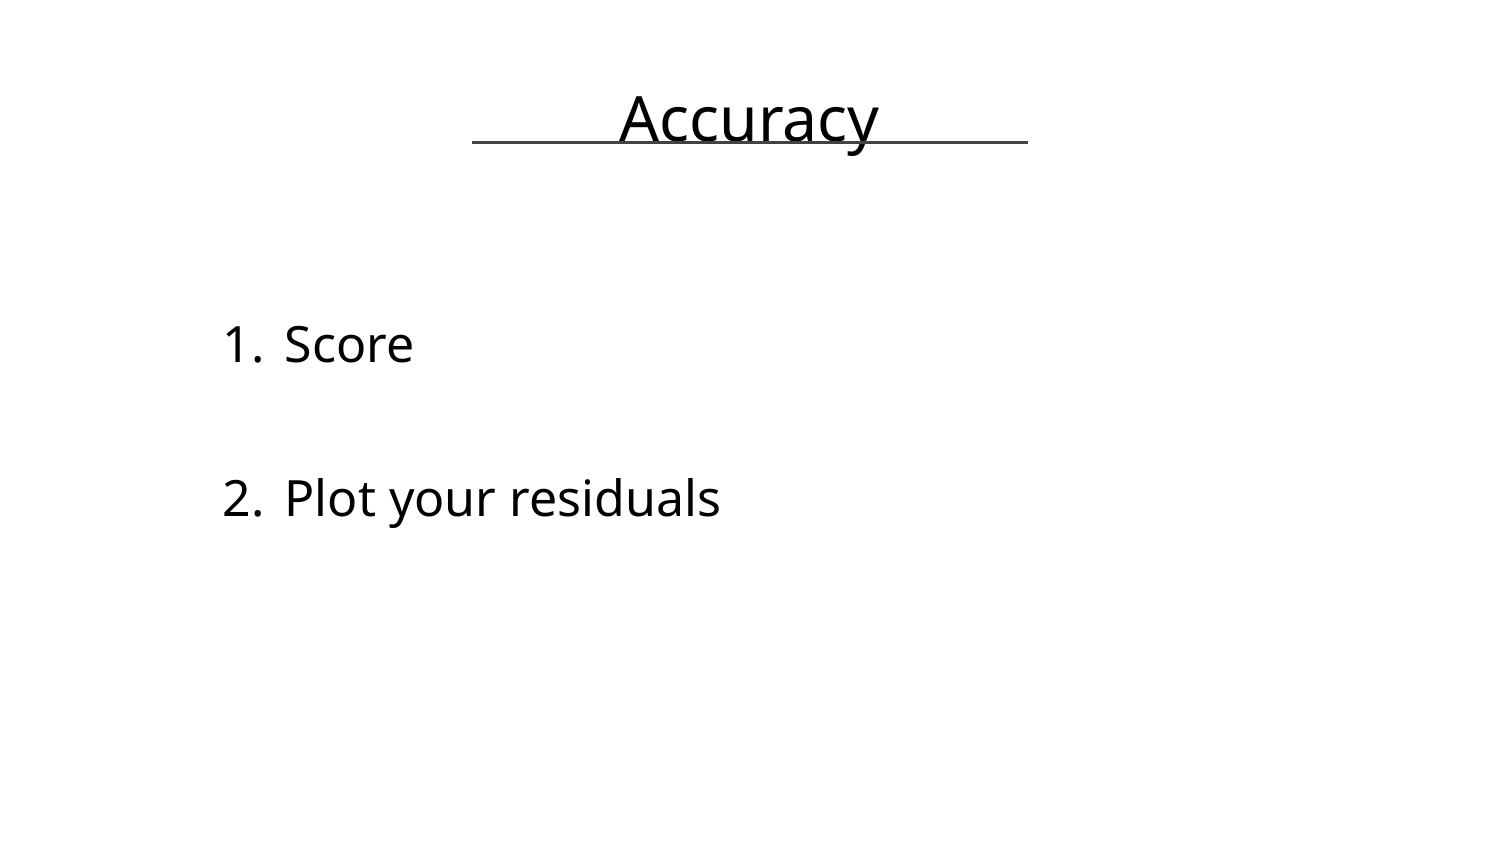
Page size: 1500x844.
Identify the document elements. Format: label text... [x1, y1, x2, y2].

text_box Score Plot your residuals [194, 237, 1305, 629]
list Accuracy [176, 56, 1324, 165]
